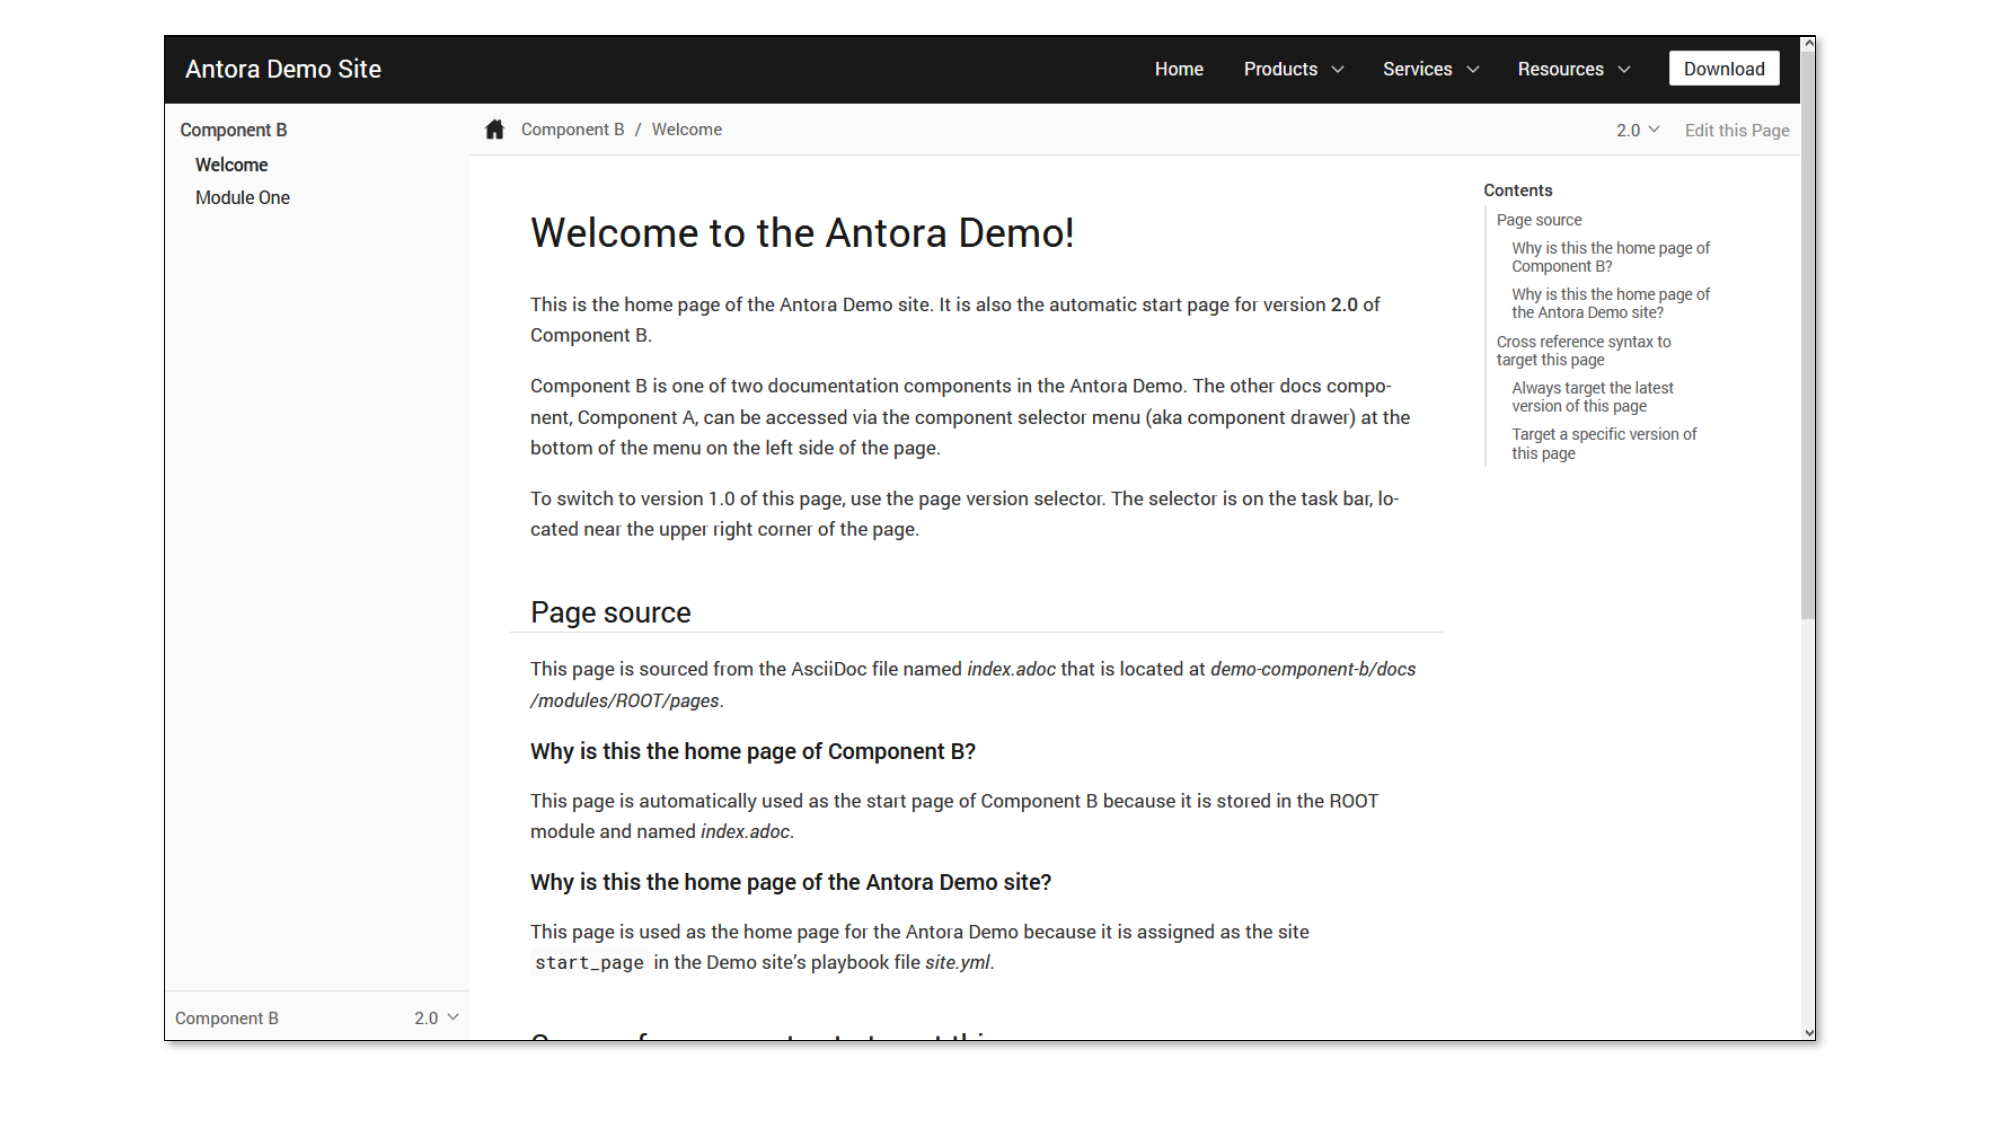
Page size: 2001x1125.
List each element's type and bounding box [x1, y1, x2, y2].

picture [165, 36, 1816, 1040]
